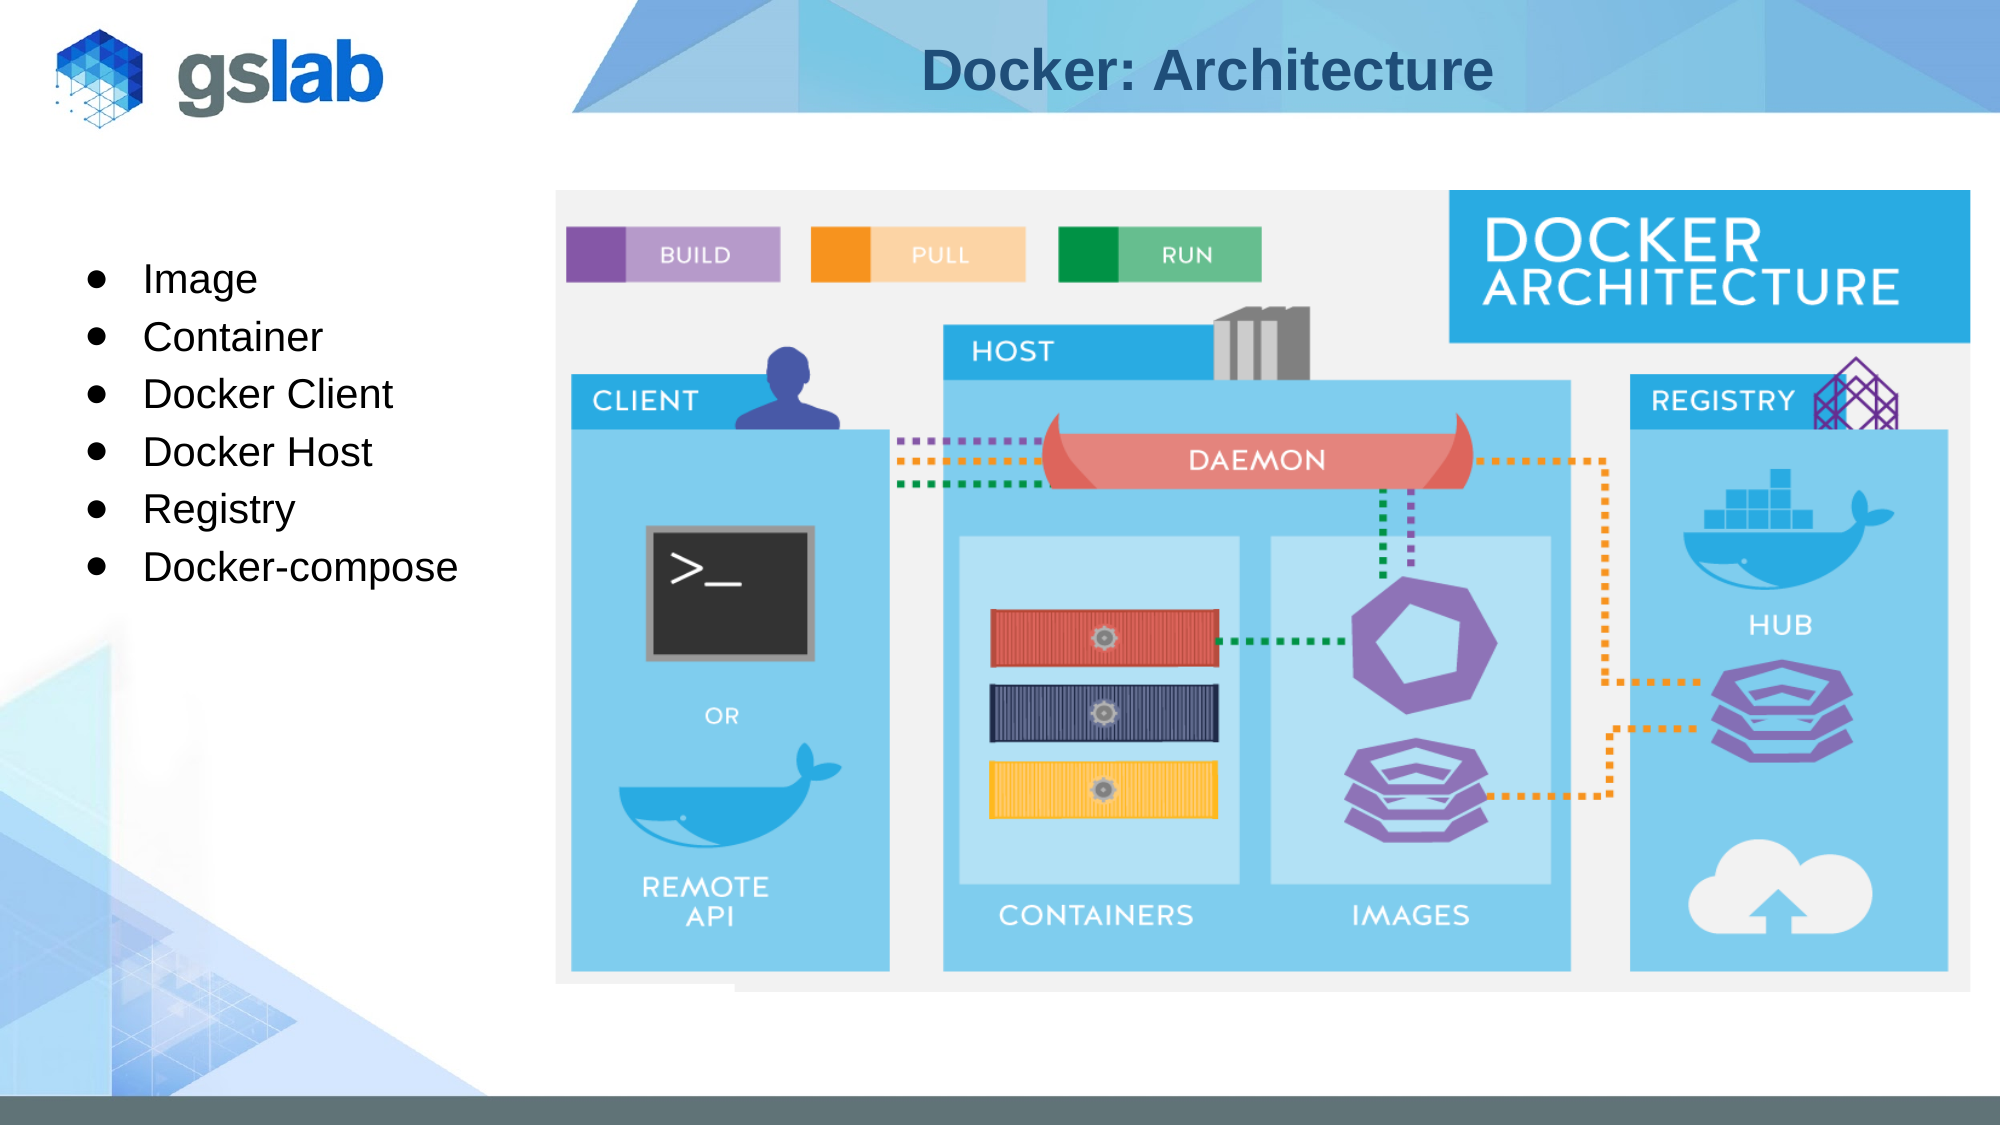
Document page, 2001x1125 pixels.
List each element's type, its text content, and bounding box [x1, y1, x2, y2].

picture [0, 0, 2000, 1125]
text_box Image Container Docker Client Docker Host Registry Docker-compose [52, 220, 509, 614]
text_box Docker: Architecture [416, 12, 2000, 122]
